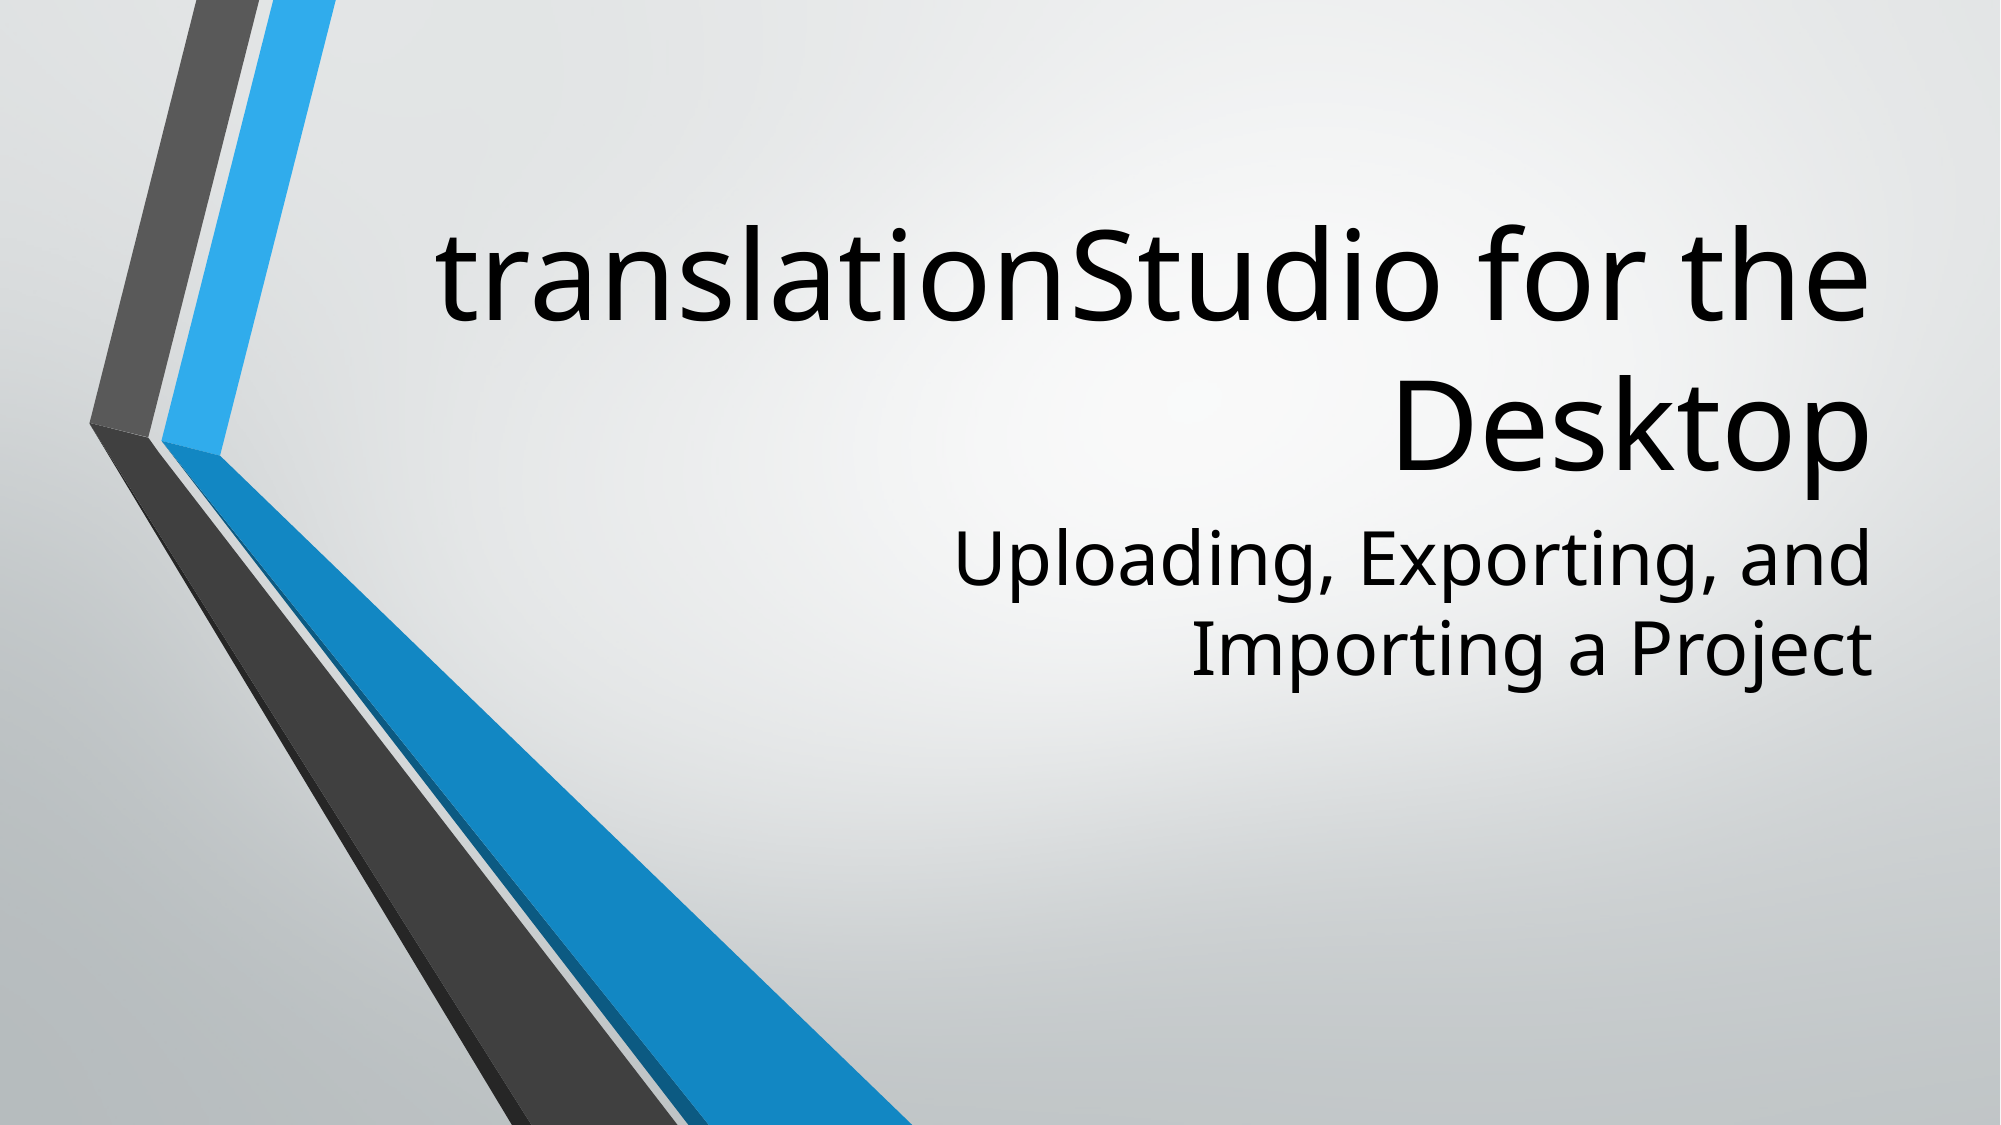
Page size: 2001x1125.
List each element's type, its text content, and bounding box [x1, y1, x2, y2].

subtitle Uploading, Exporting, and Importing a Project [743, 503, 1890, 731]
title translationStudio for the Desktop [228, 73, 1890, 503]
